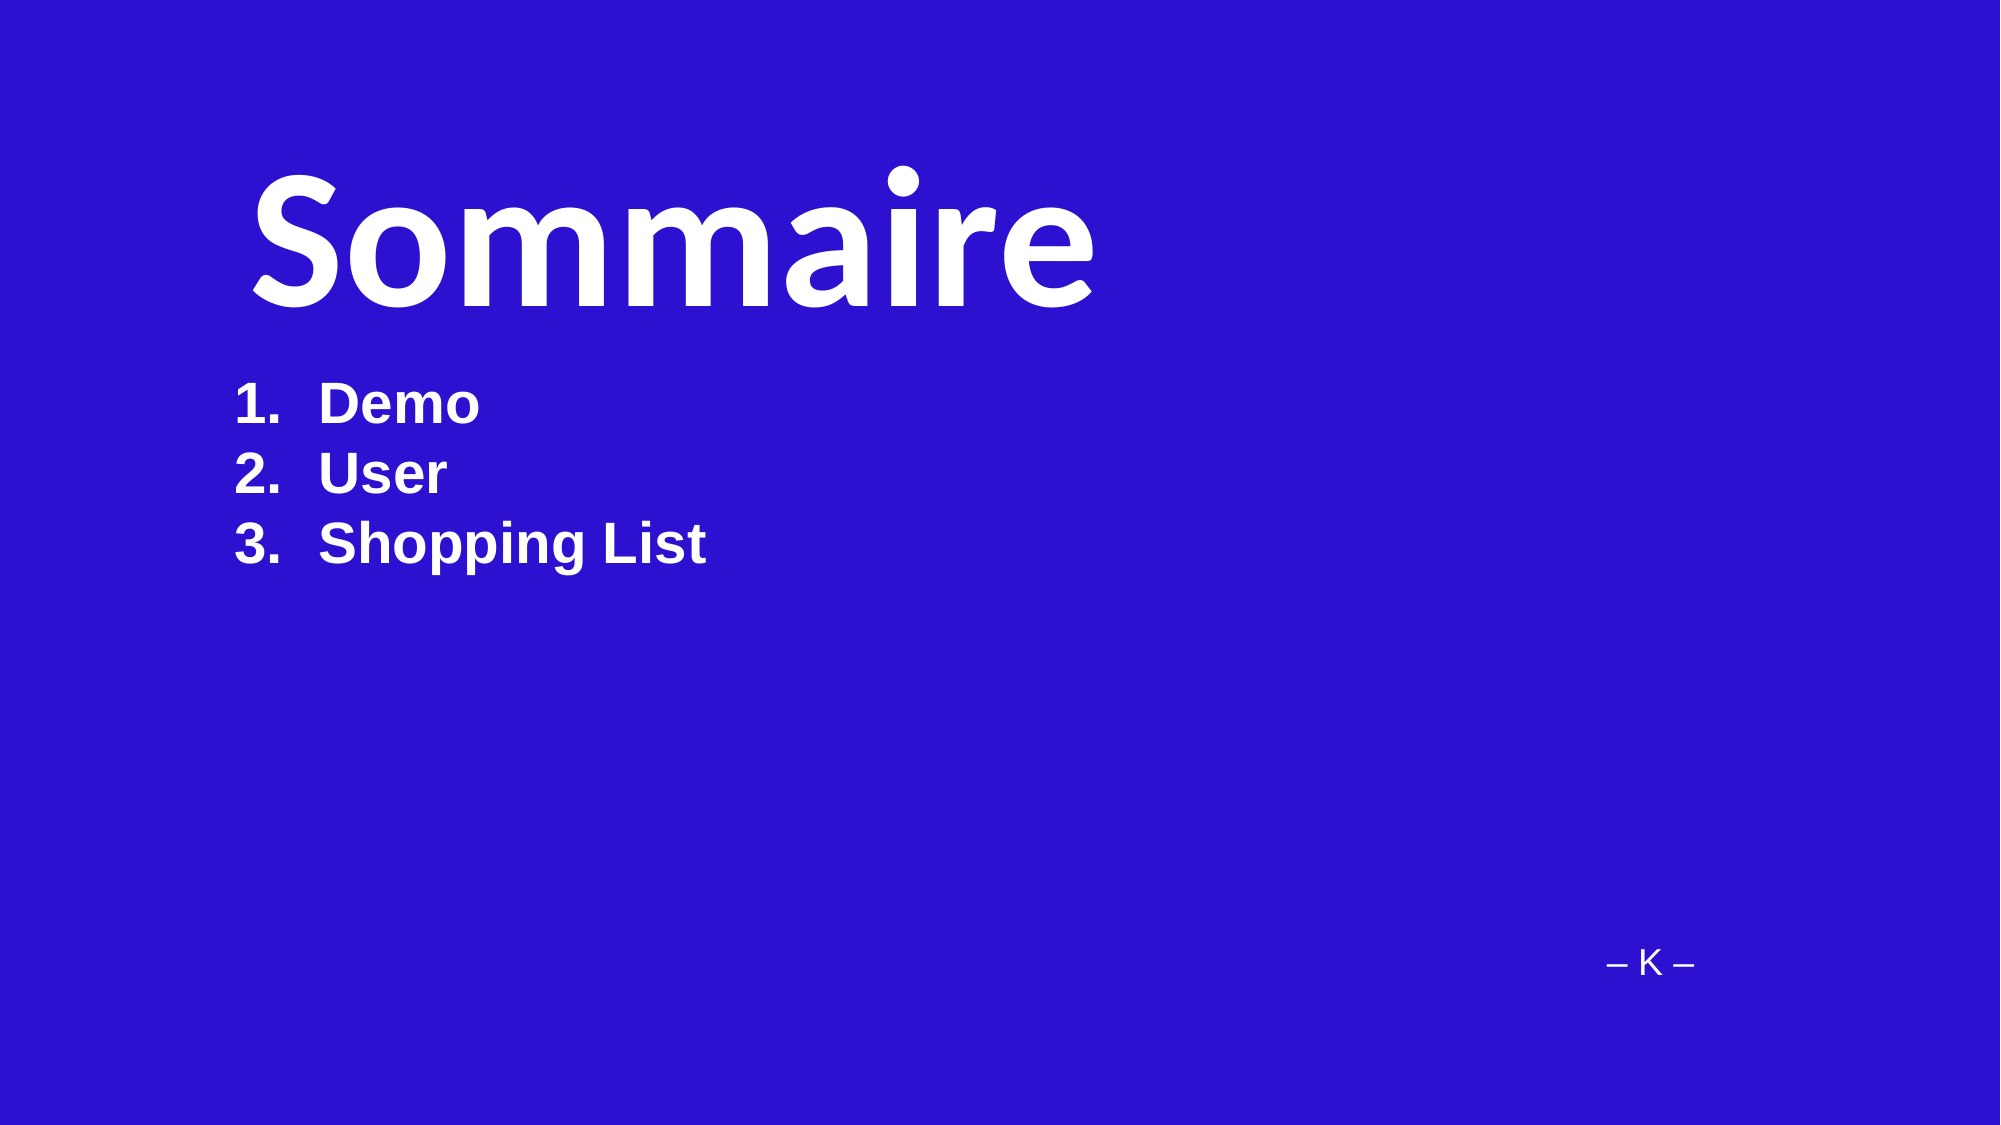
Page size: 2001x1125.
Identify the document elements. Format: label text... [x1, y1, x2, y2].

list Demo User Shopping List [234, 365, 1502, 902]
title Sommaire [234, 132, 1250, 351]
